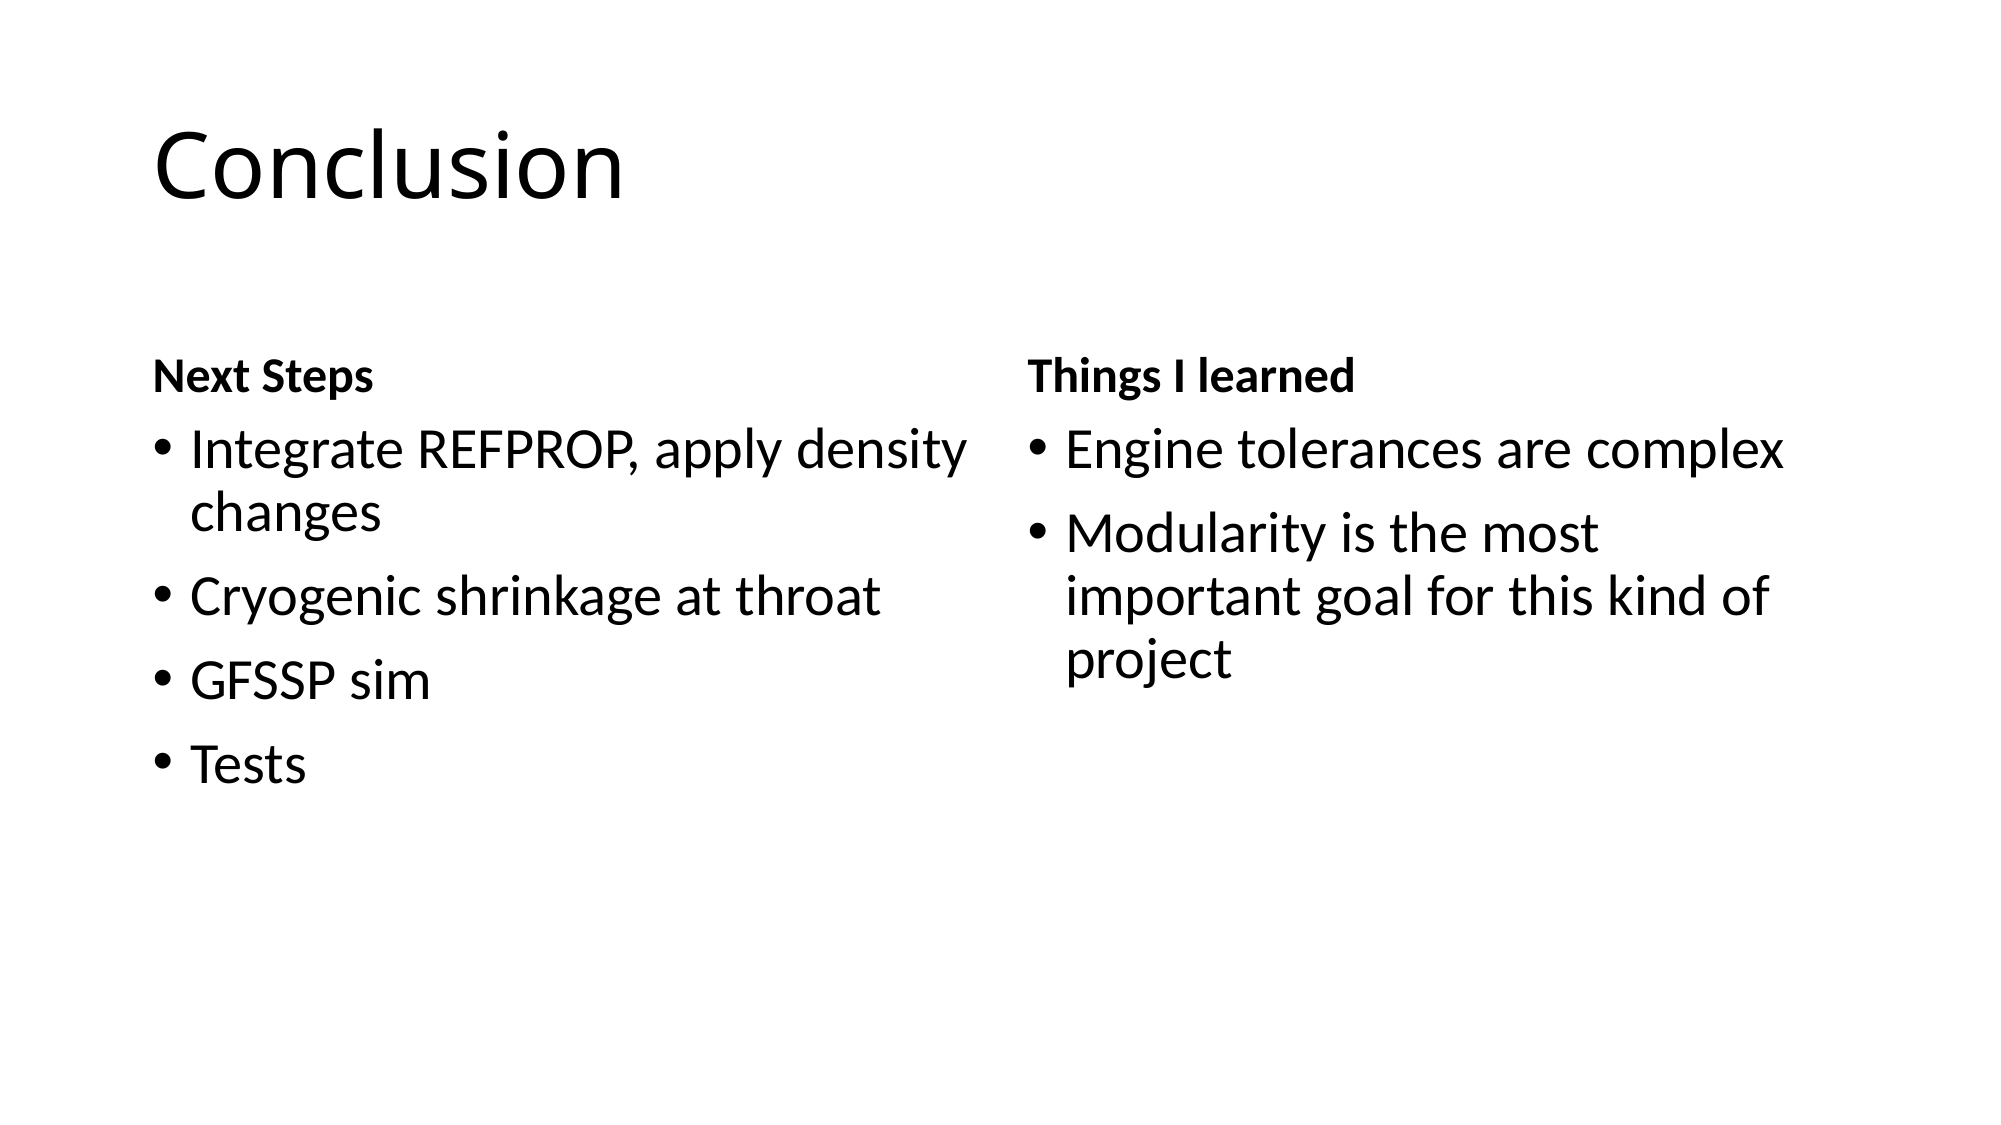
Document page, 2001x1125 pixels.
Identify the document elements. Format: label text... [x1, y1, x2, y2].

title Conclusion [137, 59, 1863, 278]
list Things I learned [1012, 275, 1863, 410]
list Integrate REFPROP, apply density changes Cryogenic shrinkage at throat GFSSP sim Tests [137, 410, 984, 1016]
list Engine tolerances are complex Modularity is the most important goal for this kind of project [1012, 410, 1863, 1016]
list Next Steps [137, 275, 984, 410]
